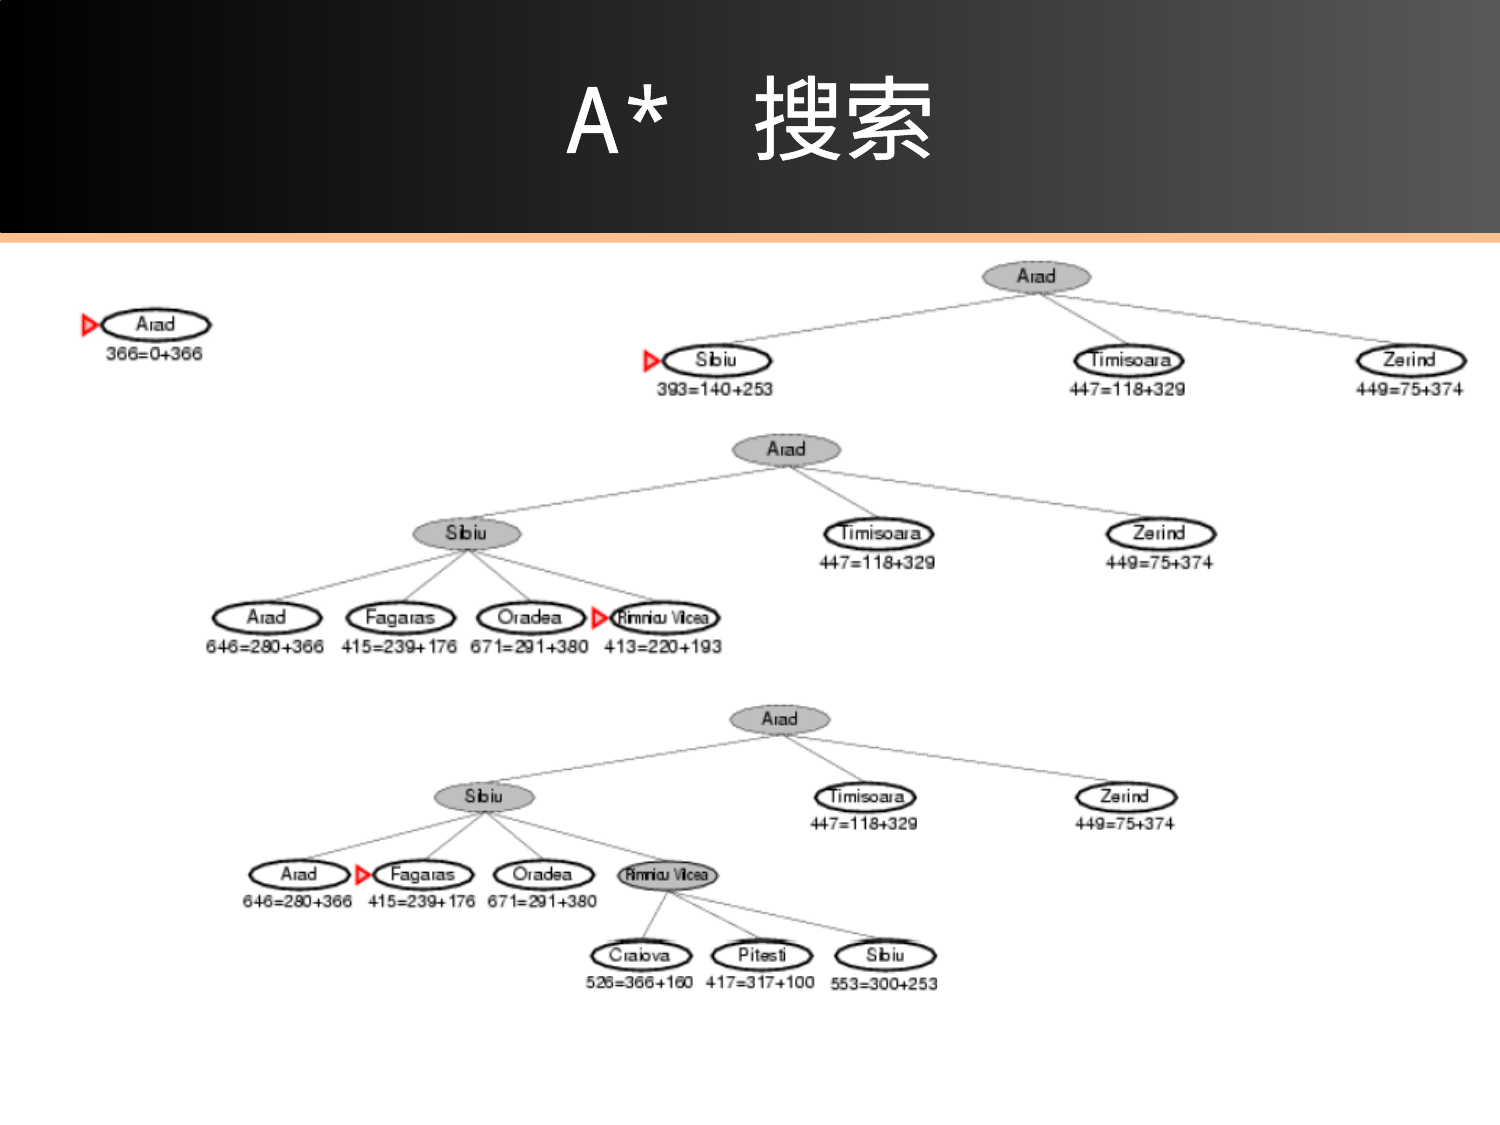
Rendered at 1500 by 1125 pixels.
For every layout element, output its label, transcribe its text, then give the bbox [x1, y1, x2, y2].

picture [631, 255, 1479, 411]
picture [64, 290, 234, 382]
title A* 搜索 [0, 0, 1500, 233]
picture [229, 692, 1200, 1004]
picture [206, 420, 1224, 662]
